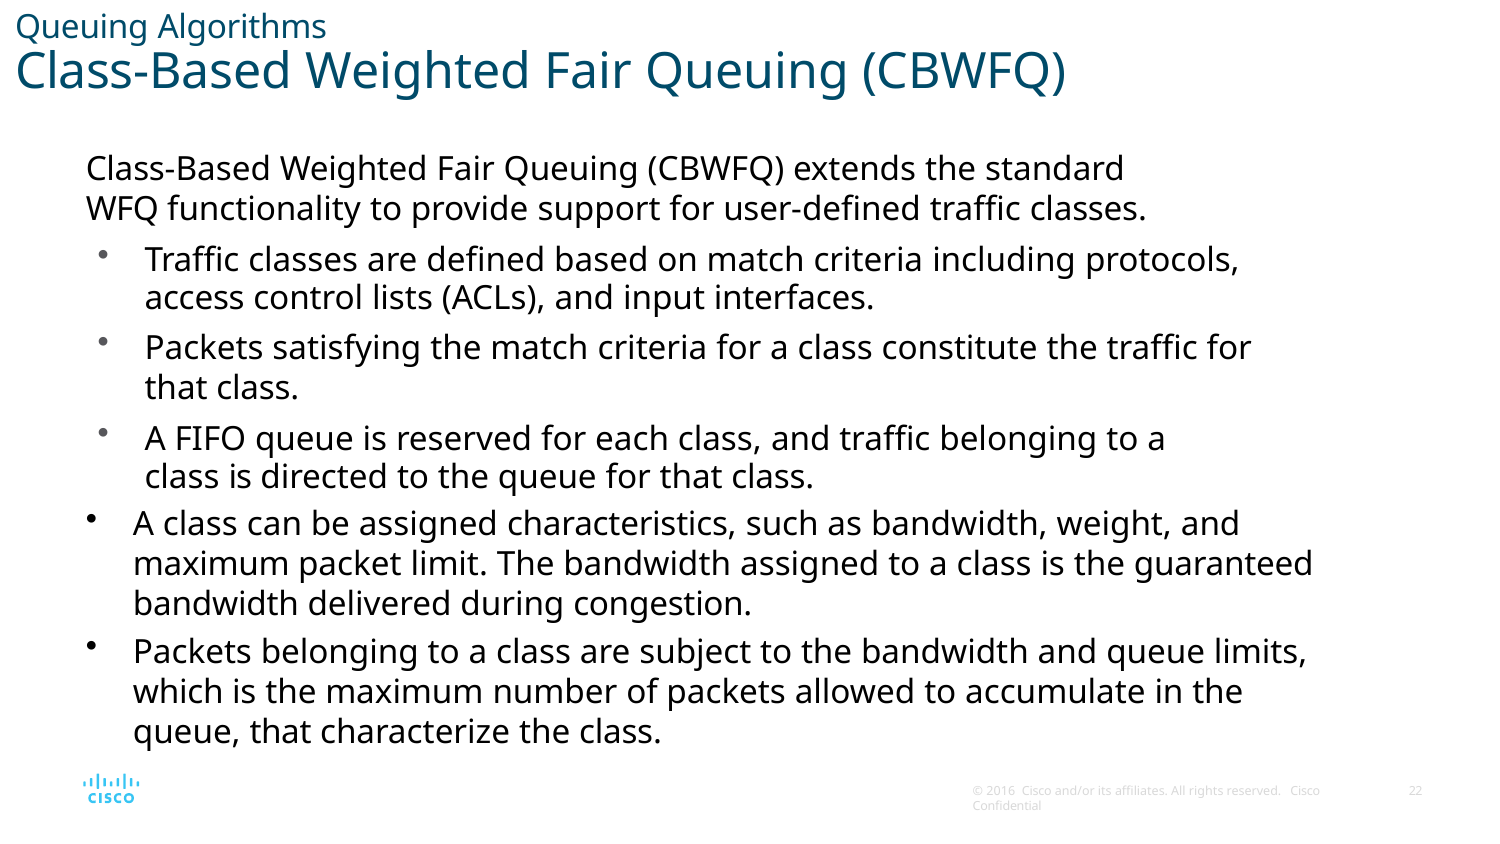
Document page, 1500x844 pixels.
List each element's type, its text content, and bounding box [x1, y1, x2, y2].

text_box Class-Based Weighted Fair Queuing (CBWFQ) extends the standard WFQ functionality to provide support for user-defined traffic classes. Traffic classes are defined based on match criteria including protocols, access control lists (ACLs), and input interfaces. Packets satisfying the match criteria for a class constitute the traffic for that class. A FIFO queue is reserved for each class, and traffic belonging to a class is directed to the queue for that class. A class can be assigned characteristics, such as bandwidth, weight, and maximum packet limit. The bandwidth assigned to a class is the guaranteed bandwidth delivered during congestion. Packets belonging to a class are subject to the bandwidth and queue limits, which is the maximum number of packets allowed to accumulate in the queue, that characterize the class. [83, 144, 1352, 750]
footer © 2016 Cisco and/or its affiliates. All rights reserved. Cisco Confidential [970, 782, 1381, 844]
title Queuing Algorithms Class-Based Weighted Fair Queuing (CBWFQ) [12, 9, 1084, 153]
slide_number 15 [1406, 782, 1432, 844]
